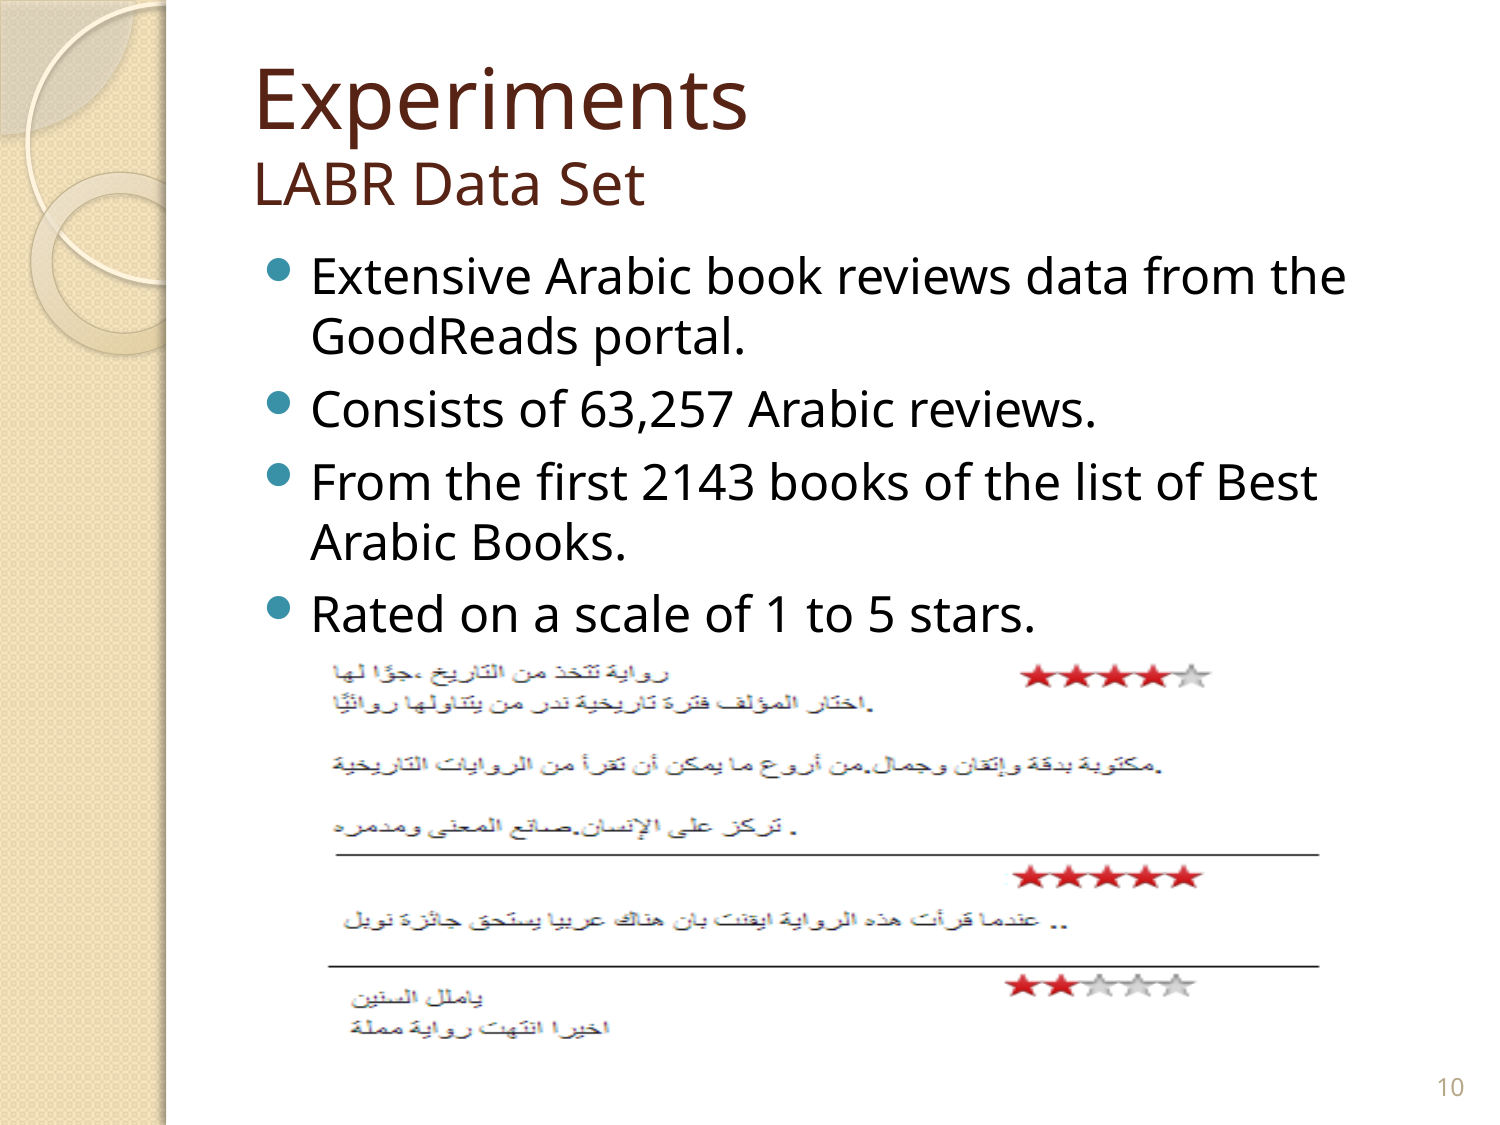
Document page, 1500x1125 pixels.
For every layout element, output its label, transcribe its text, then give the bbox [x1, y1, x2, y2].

list Extensive Arabic book reviews data from the GoodReads portal. Consists of 63,257 Arabic reviews. From the first 2143 books of the list of Best Arabic Books. Rated on a scale of 1 to 5 stars. [235, 237, 1466, 1025]
title Experiments LABR Data Set [237, 37, 1480, 225]
slide_number 10 [1413, 1034, 1488, 1113]
picture [324, 662, 1326, 1060]
